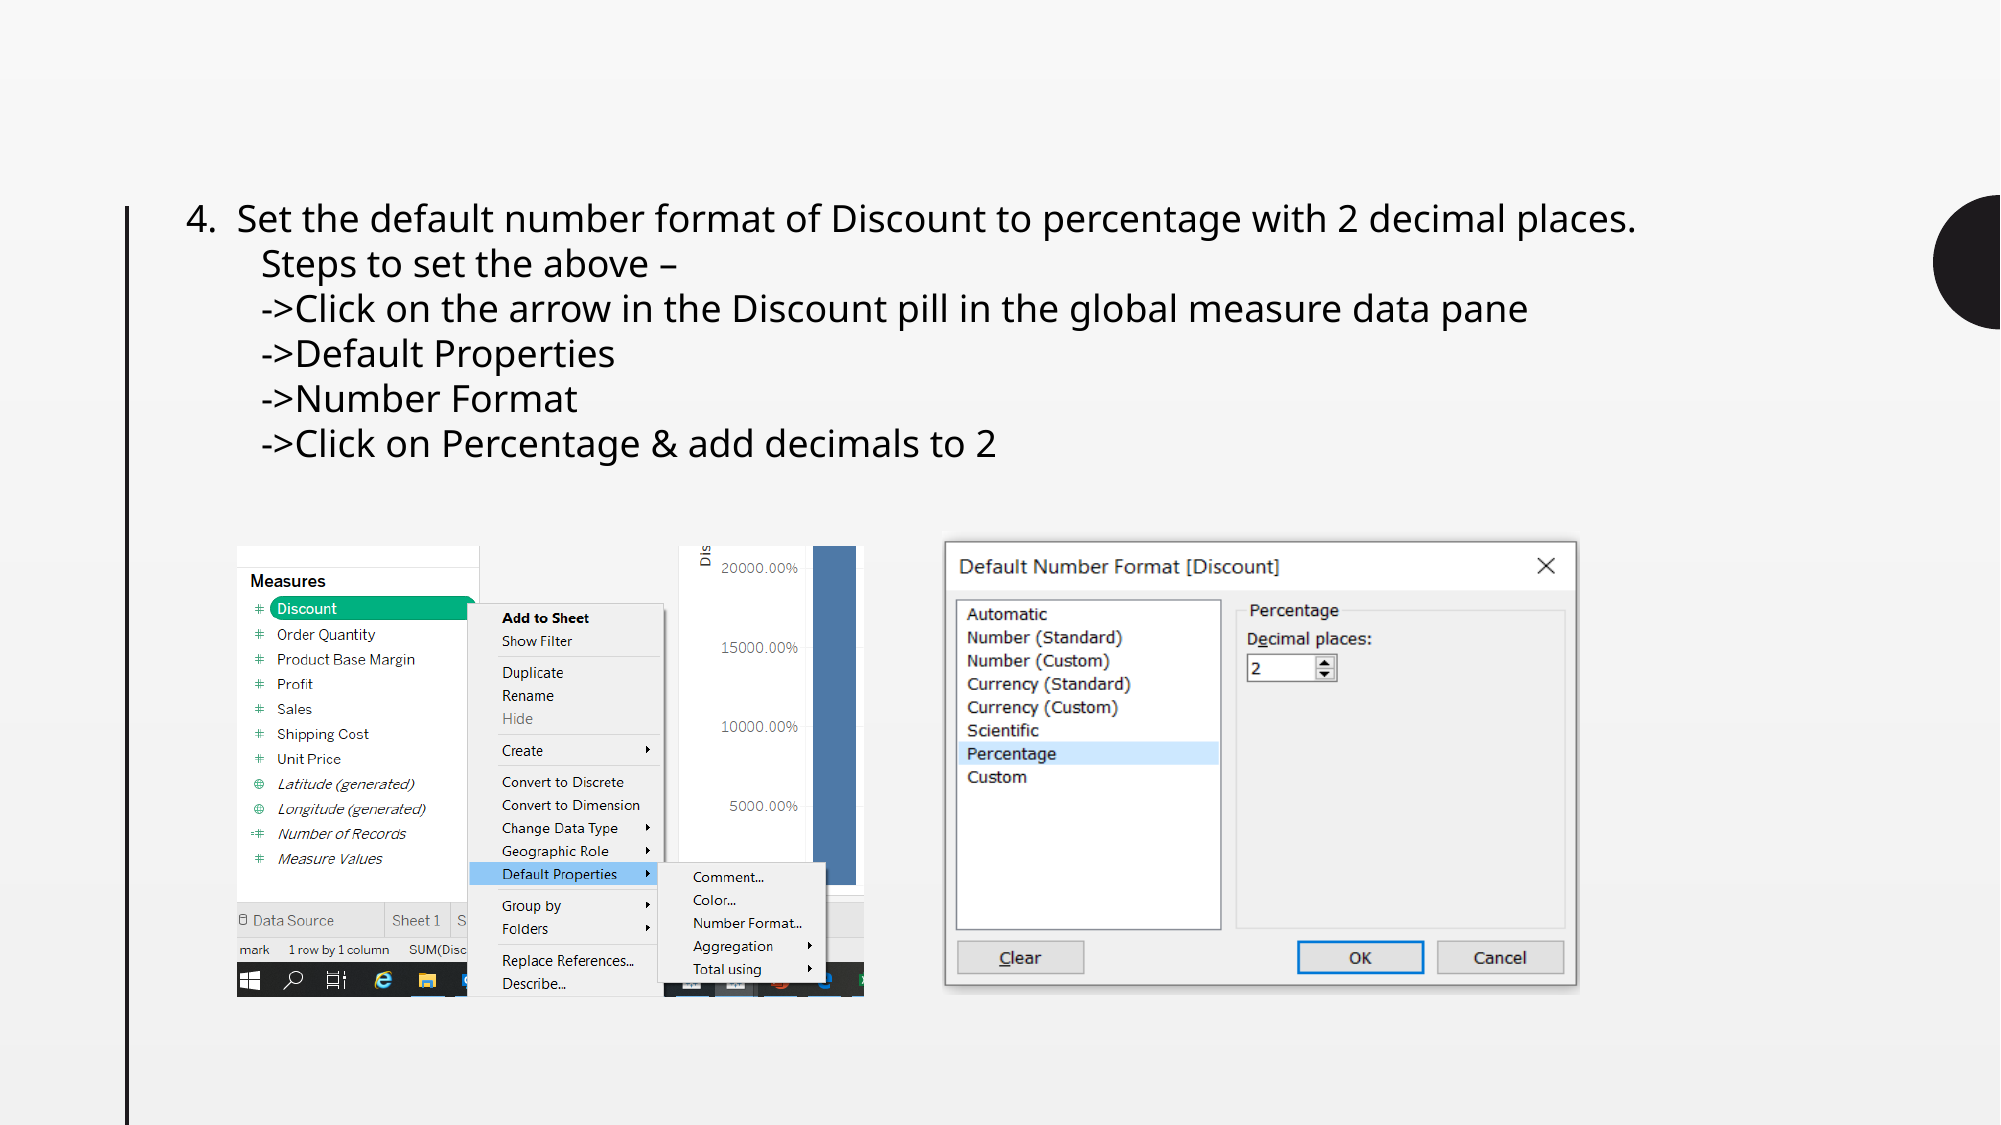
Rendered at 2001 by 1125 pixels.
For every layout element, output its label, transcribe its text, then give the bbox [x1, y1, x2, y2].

picture [237, 546, 864, 998]
text_box 4. Set the default number format of Discount to percentage with 2 decimal places. Steps to set the above – ->Click on the arrow in the Discount pill in the global measure data pane ->Default Properties ->Number Format ->Click on Percentage & add decimals to 2 [171, 187, 1854, 1058]
picture [942, 531, 1580, 995]
